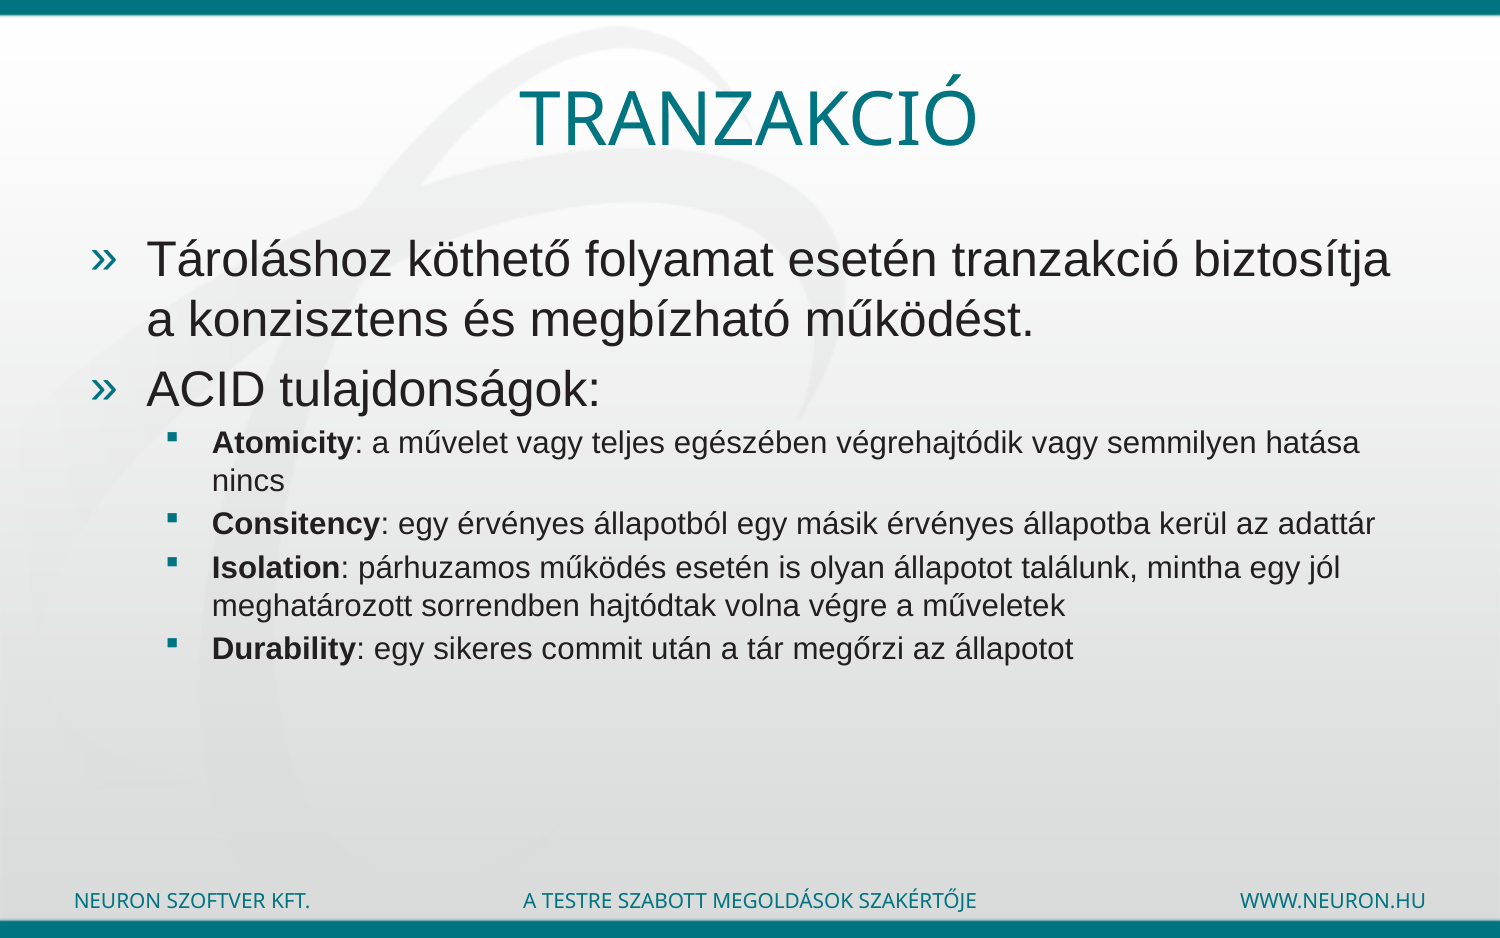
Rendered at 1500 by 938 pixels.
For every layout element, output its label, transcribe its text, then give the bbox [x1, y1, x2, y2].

list Tároláshoz köthető folyamat esetén tranzakció biztosítja a konzisztens és megbízható működést. ACID tulajdonságok: Atomicity: a művelet vagy teljes egészében végrehajtódik vagy semmilyen hatása nincs Consitency: egy érvényes állapotból egy másik érvényes állapotba kerül az adattár Isolation: párhuzamos működés esetén is olyan állapotot találunk, mintha egy jól meghatározott sorrendben hajtódtak volna végre a műveletek Durability: egy sikeres commit után a tár megőrzi az állapotot [75, 218, 1425, 838]
picture [0, 0, 1500, 938]
title Tranzakció [75, 37, 1425, 194]
